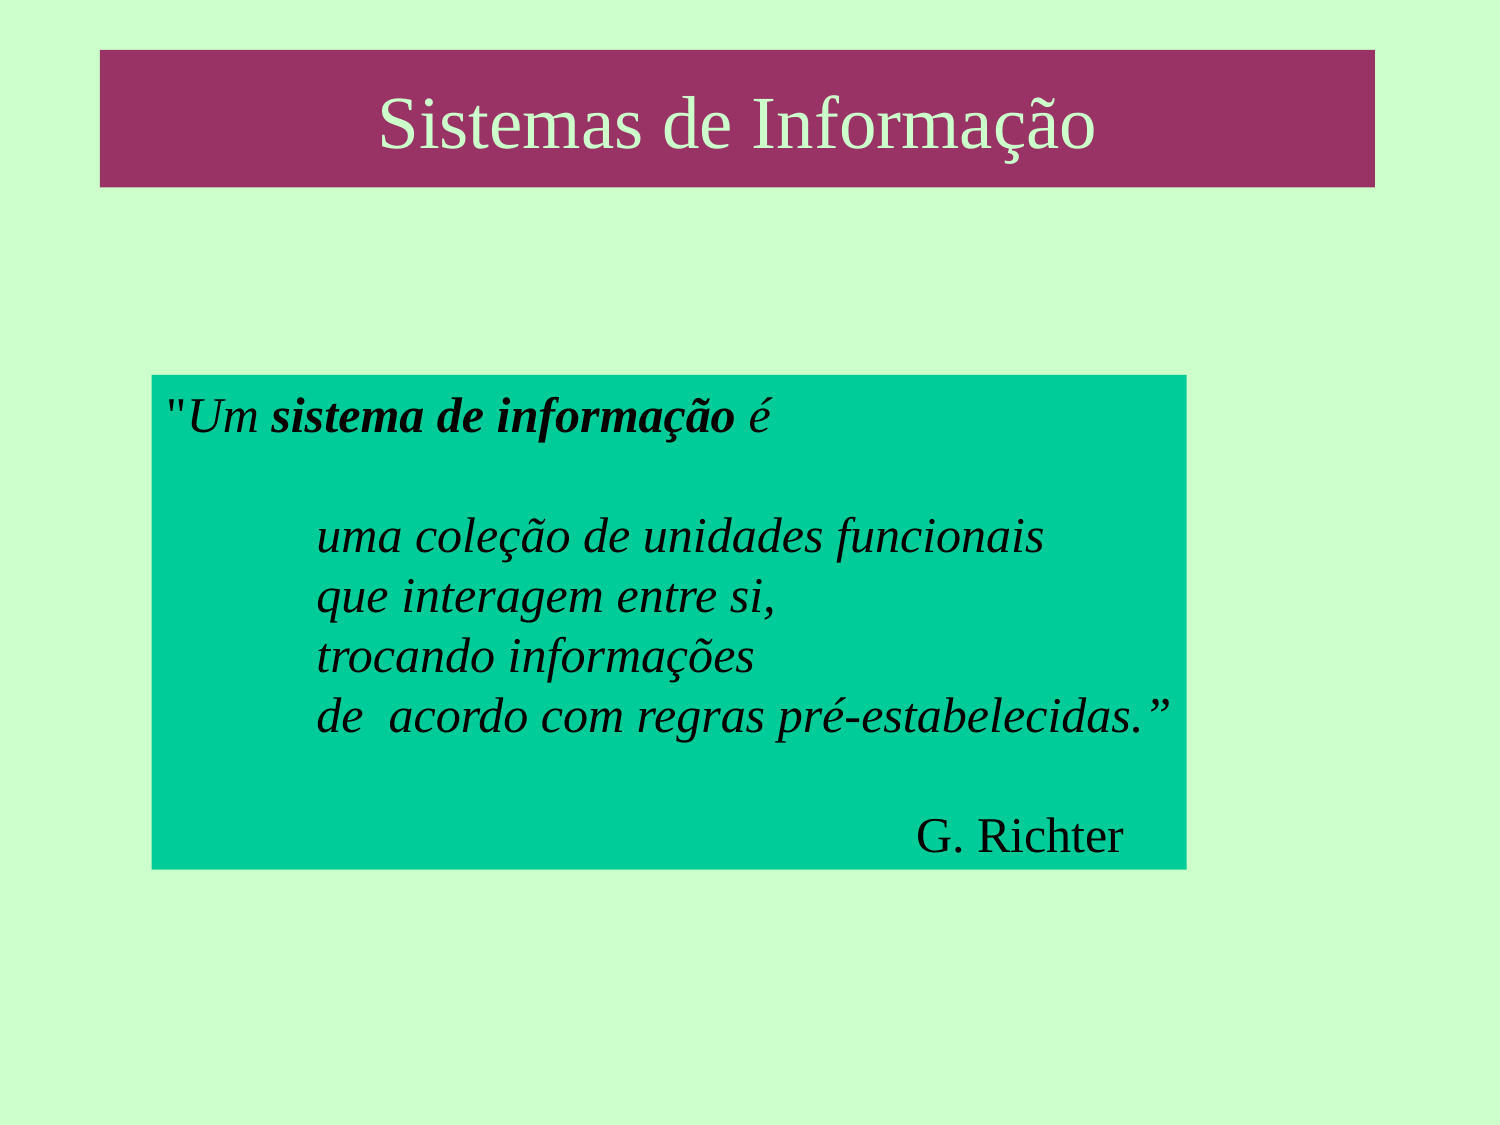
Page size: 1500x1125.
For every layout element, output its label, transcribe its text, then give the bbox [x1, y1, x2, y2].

text_box Sistemas de Informação [99, 49, 1375, 188]
text_box "Um sistema de informação é uma coleção de unidades funcionais que interagem entre si, trocando informações de acordo com regras pré-estabelecidas.” G. Richter [151, 374, 1187, 870]
